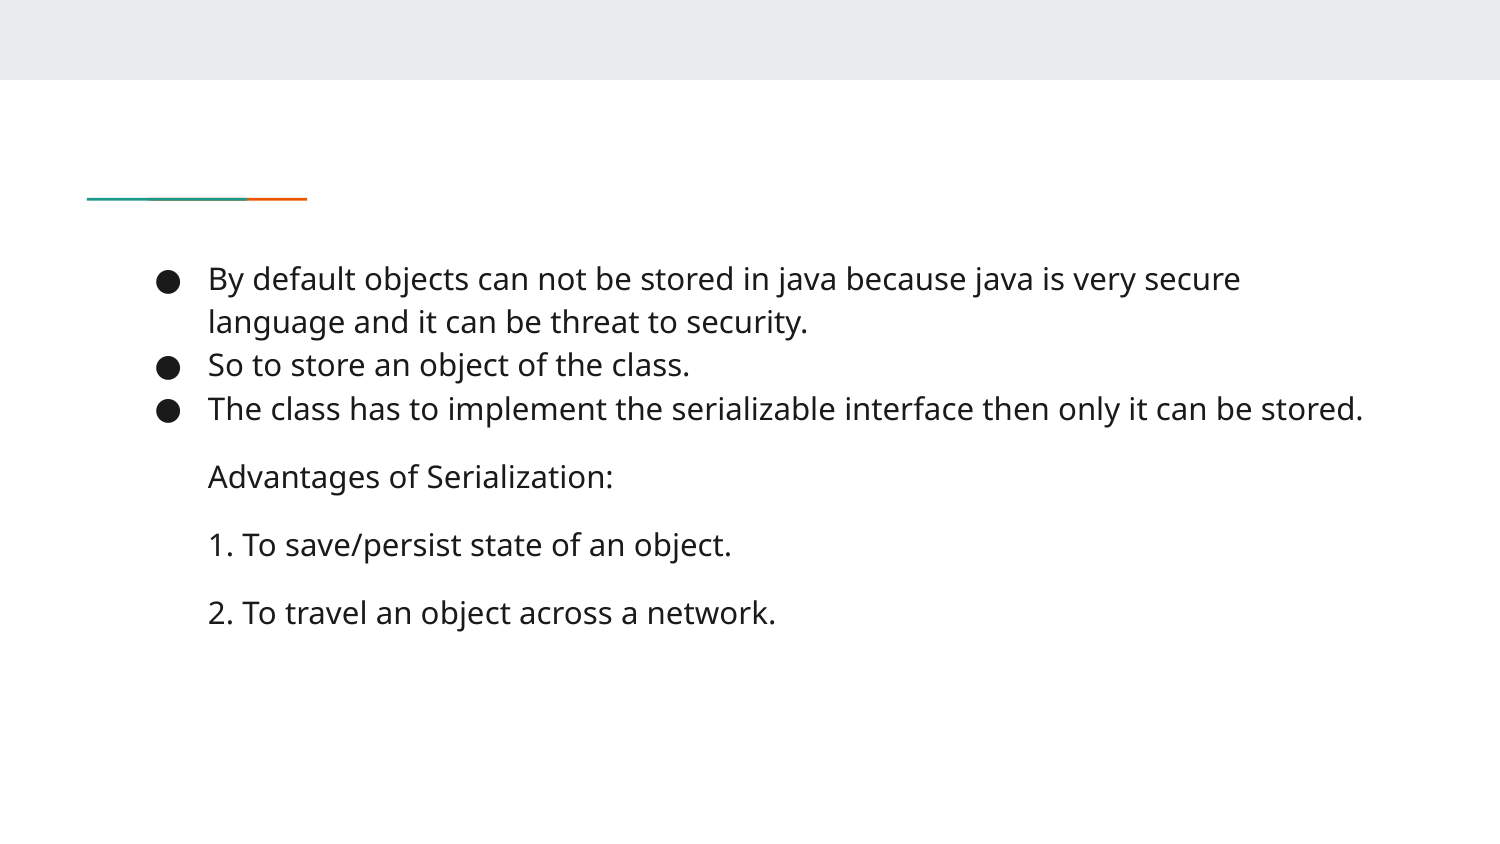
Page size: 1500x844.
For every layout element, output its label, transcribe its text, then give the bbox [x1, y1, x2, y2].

list By default objects can not be stored in java because java is very secure language and it can be threat to security. So to store an object of the class. The class has to implement the serializable interface then only it can be stored. Advantages of Serialization: 1. To save/persist state of an object. 2. To travel an object across a network. [117, 238, 1381, 712]
